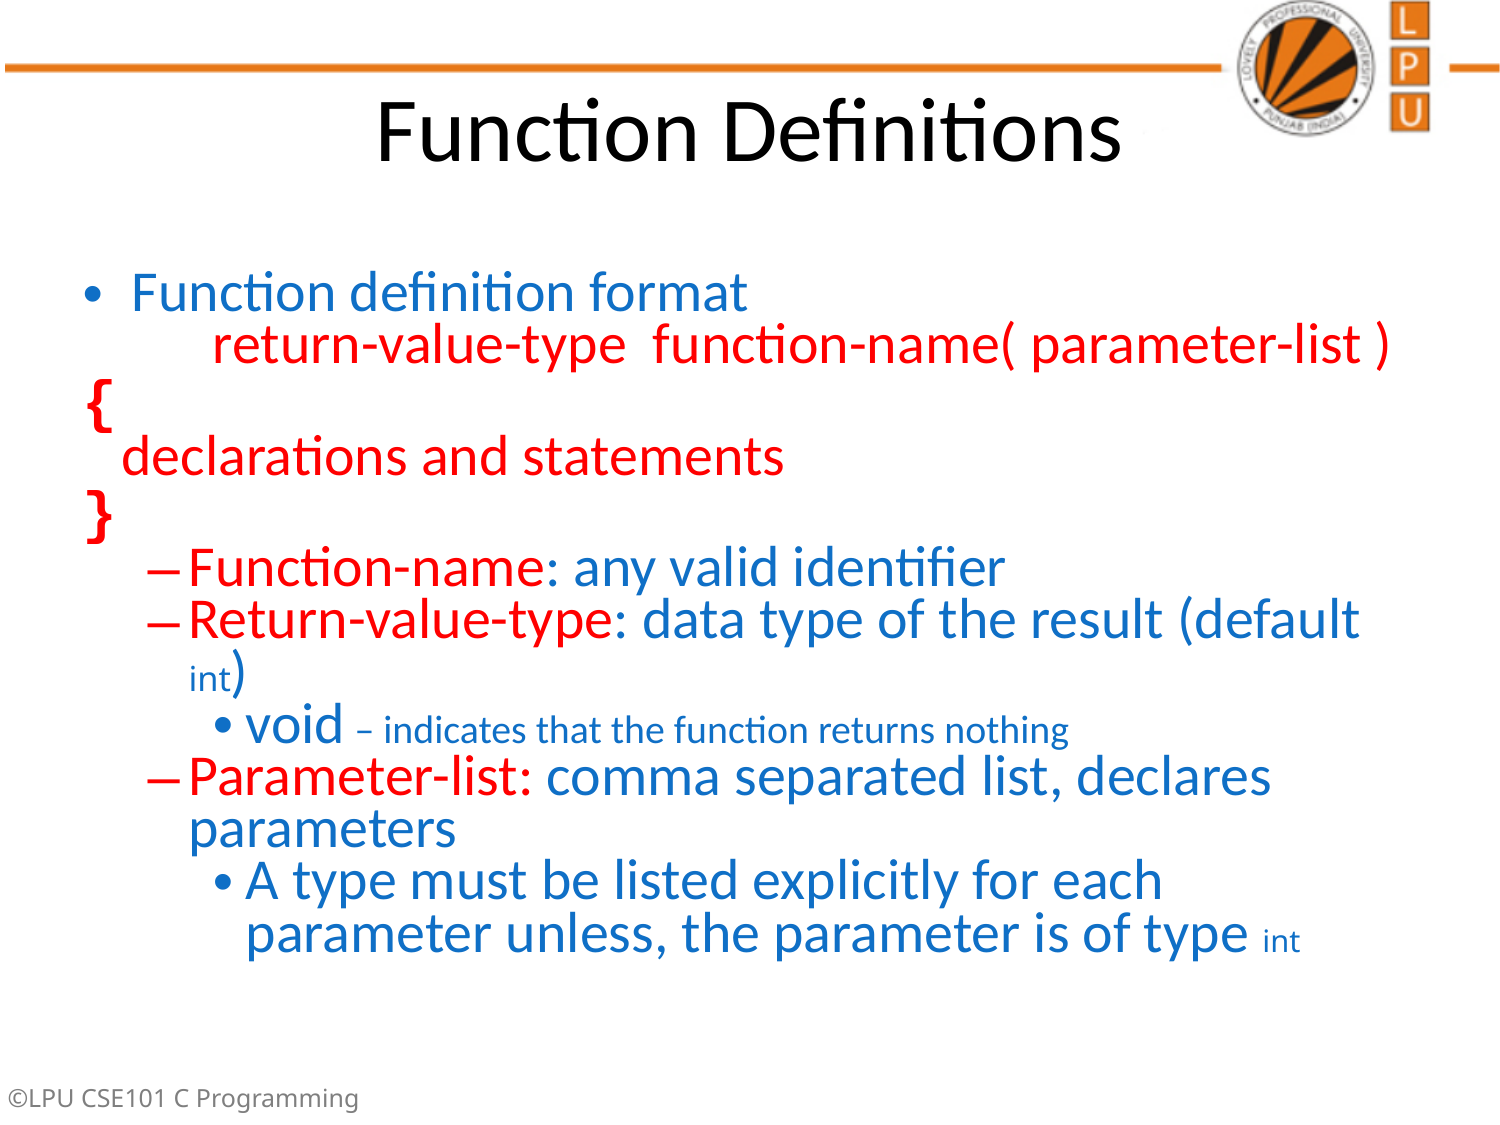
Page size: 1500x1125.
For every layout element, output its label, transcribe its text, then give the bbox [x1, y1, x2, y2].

title Function Definitions [75, 45, 1425, 233]
list Function definition format return-value-type function-name( parameter-list ) { declarations and statements } Function-name: any valid identifier Return-value-type: data type of the result (default int) void – indicates that the function returns nothing Parameter-list: comma separated list, declares parameters A type must be listed explicitly for each parameter unless, the parameter is of type int [75, 262, 1425, 1005]
picture [5, 0, 1500, 155]
